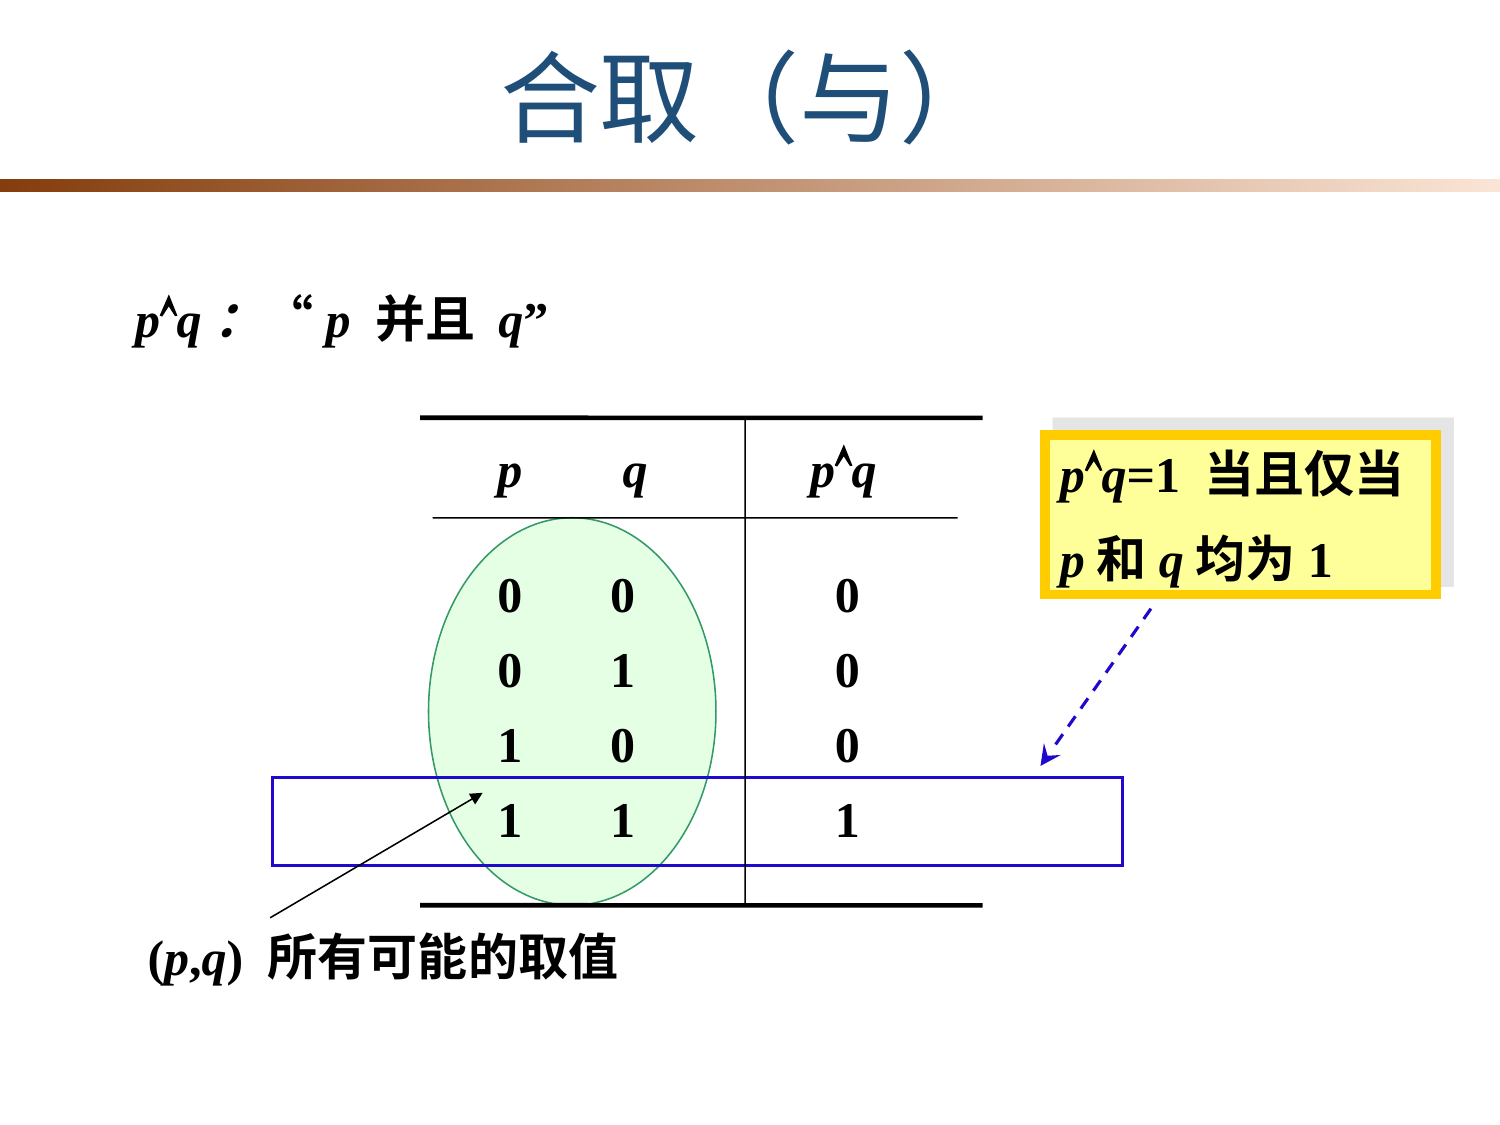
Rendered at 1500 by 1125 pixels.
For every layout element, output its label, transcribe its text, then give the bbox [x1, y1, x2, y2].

text_box [272, 777, 482, 866]
text_box [721, 777, 745, 866]
text_box [1040, 743, 1061, 766]
text_box 0 0 0 1 1 0 1 1 [482, 555, 721, 917]
text_box [921, 777, 1123, 866]
list 合取（与） [134, 28, 1366, 174]
text_box p q [482, 430, 733, 505]
text_box pq：“p 并且 q” [120, 280, 1158, 355]
text_box [270, 792, 483, 918]
text_box [746, 777, 820, 866]
text_box [428, 560, 482, 777]
text_box 0 0 0 1 [820, 555, 921, 925]
text_box pq [795, 430, 958, 505]
text_box [487, 518, 657, 555]
text_box pq=1 当且仅当 p和q均为1 [1045, 435, 1437, 595]
text_box (p,q) 所有可能的取值 [120, 917, 721, 993]
